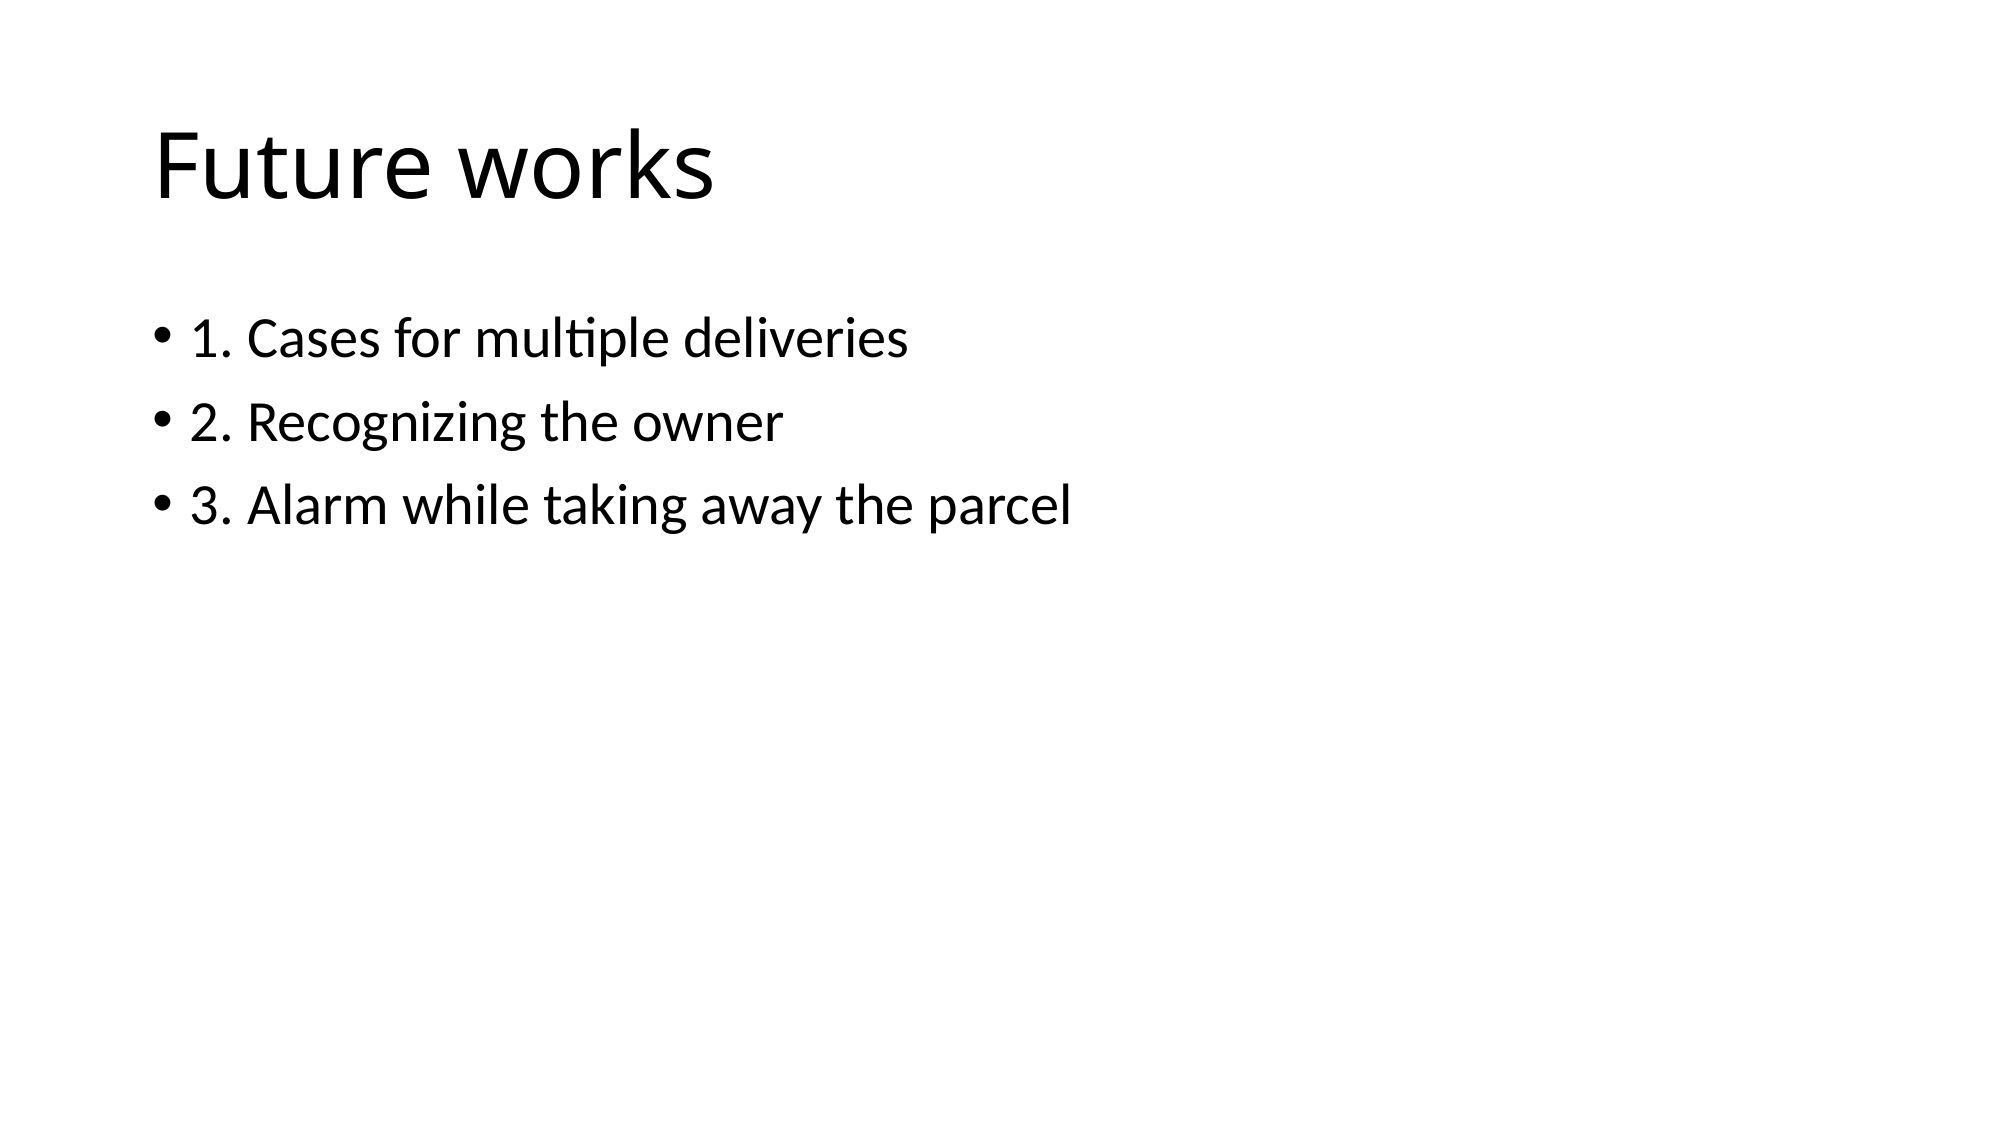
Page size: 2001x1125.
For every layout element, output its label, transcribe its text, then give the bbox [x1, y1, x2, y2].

title Future works [137, 59, 1863, 278]
list 1. Cases for multiple deliveries 2. Recognizing the owner 3. Alarm while taking away the parcel [137, 299, 1863, 1014]
